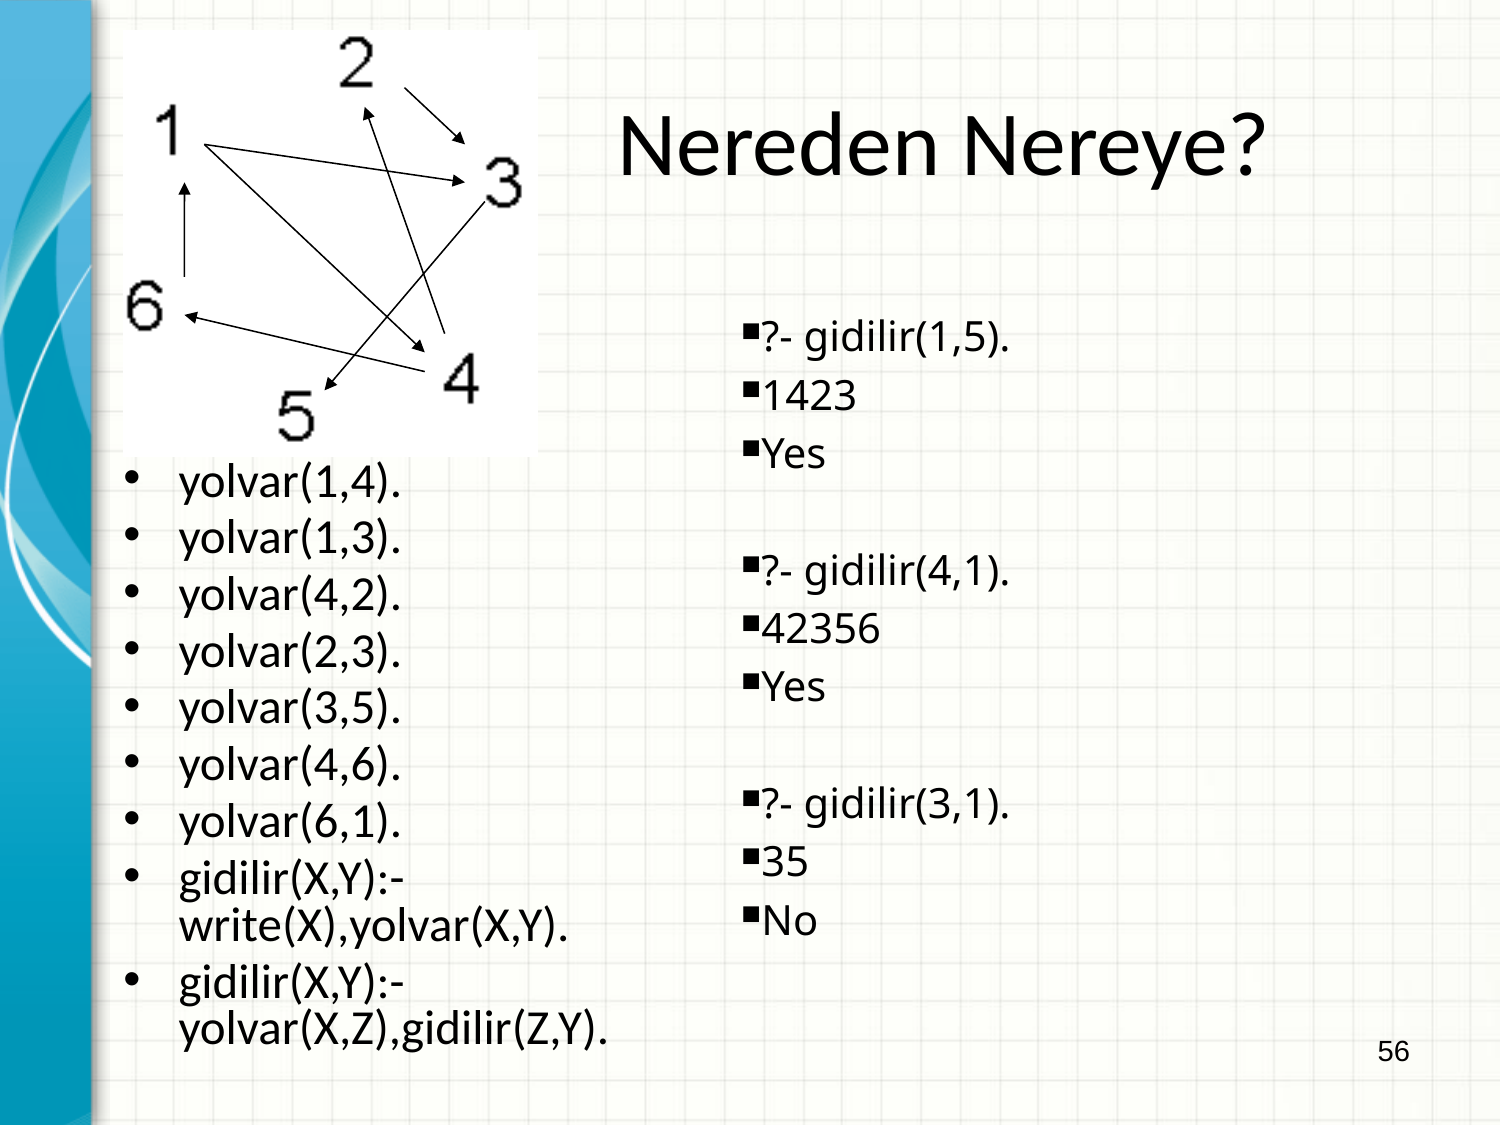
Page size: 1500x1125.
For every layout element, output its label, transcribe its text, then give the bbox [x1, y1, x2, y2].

list yolvar(1,4). yolvar(1,3). yolvar(4,2). yolvar(2,3). yolvar(3,5). yolvar(4,6). yolvar(6,1). gidilir(X,Y):-write(X),yolvar(X,Y). gidilir(X,Y):-yolvar(X,Z),gidilir(Z,Y). [108, 451, 701, 1064]
text_box 56 [1074, 1024, 1425, 1103]
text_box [123, 30, 538, 457]
picture [0, 0, 1500, 1125]
title Nereden Nereye? [542, 45, 1450, 233]
text_box ?- gidilir(1,5). 1423 Yes ?- gidilir(4,1). 42356 Yes ?- gidilir(3,1). 35 No [726, 302, 1459, 951]
